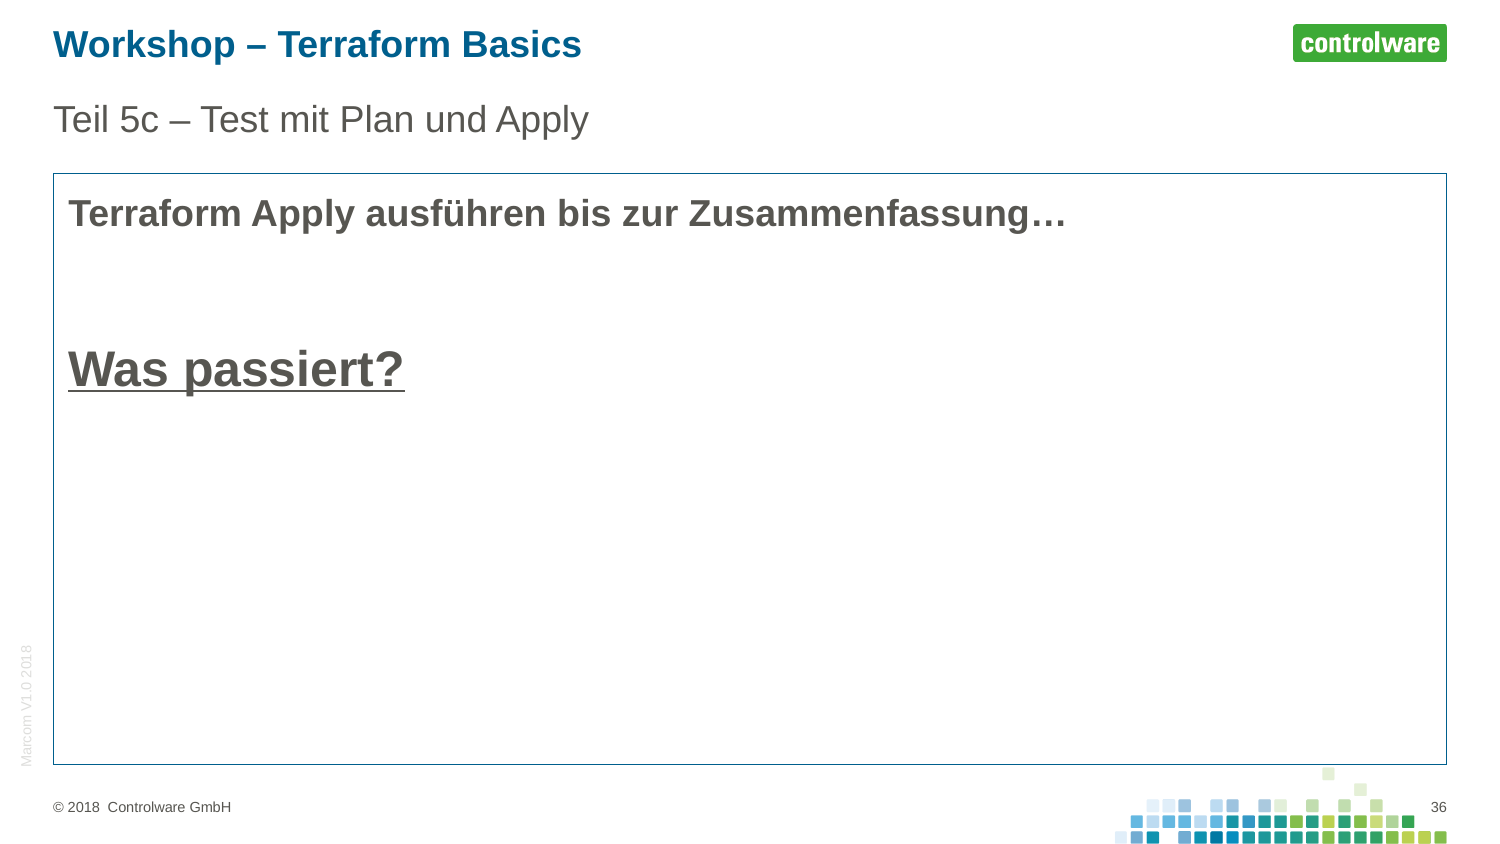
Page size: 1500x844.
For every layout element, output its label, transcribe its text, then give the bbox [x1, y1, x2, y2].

picture [1114, 767, 1447, 844]
list Terraform Apply ausführen bis zur Zusammenfassung… Was passiert? [53, 173, 1447, 765]
list Teil 5c – Test mit Plan und Apply [53, 79, 1447, 159]
title Workshop – Terraform Basics [53, 20, 1447, 65]
